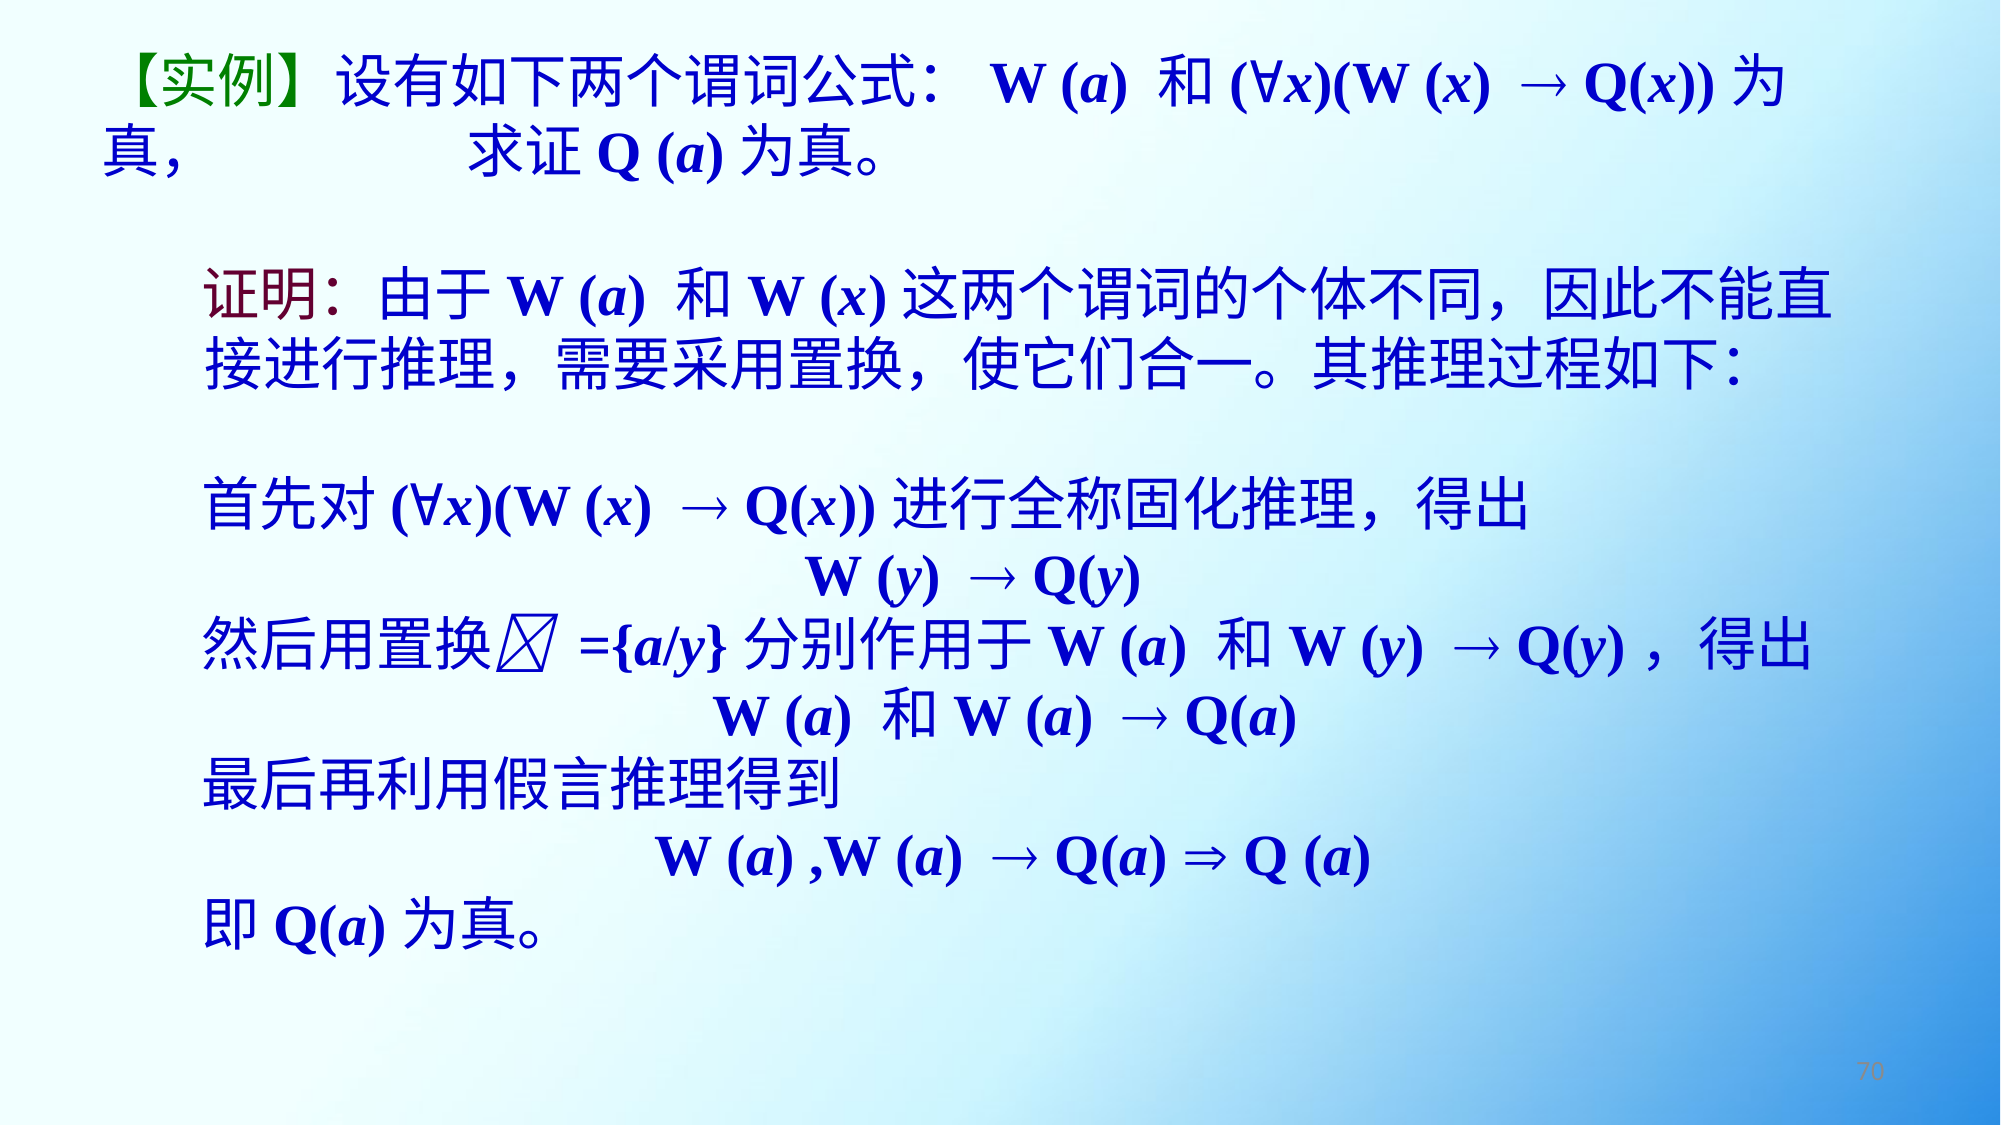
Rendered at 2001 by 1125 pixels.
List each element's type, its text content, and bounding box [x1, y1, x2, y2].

slide_number 70 [1433, 1042, 1900, 1103]
title 【实例】设有如下两个谓词公式：W (a) 和(∀x)(W (x)  Q(x))为真， 求证Q (a)为真。 [86, 30, 1865, 268]
text_box 证明：由于W (a) 和W (x)这两个谓词的个体不同，因此不能直接进行推理，需要采用置换，使它们合一。其推理过程如下： 首先对(∀x)(W (x)  Q(x))进行全称固化推理，得出 W (y)  Q(y) 然后用置换 ={a/y}分别作用于W (a) 和W (y)  Q(y)，得出 W (a) 和W (a)  Q(a) 最后再利用假言推理得到 W (a) ,W (a)  Q(a)  Q (a) 即Q(a)为真。 [133, 249, 1900, 965]
picture [0, 0, 2001, 1125]
